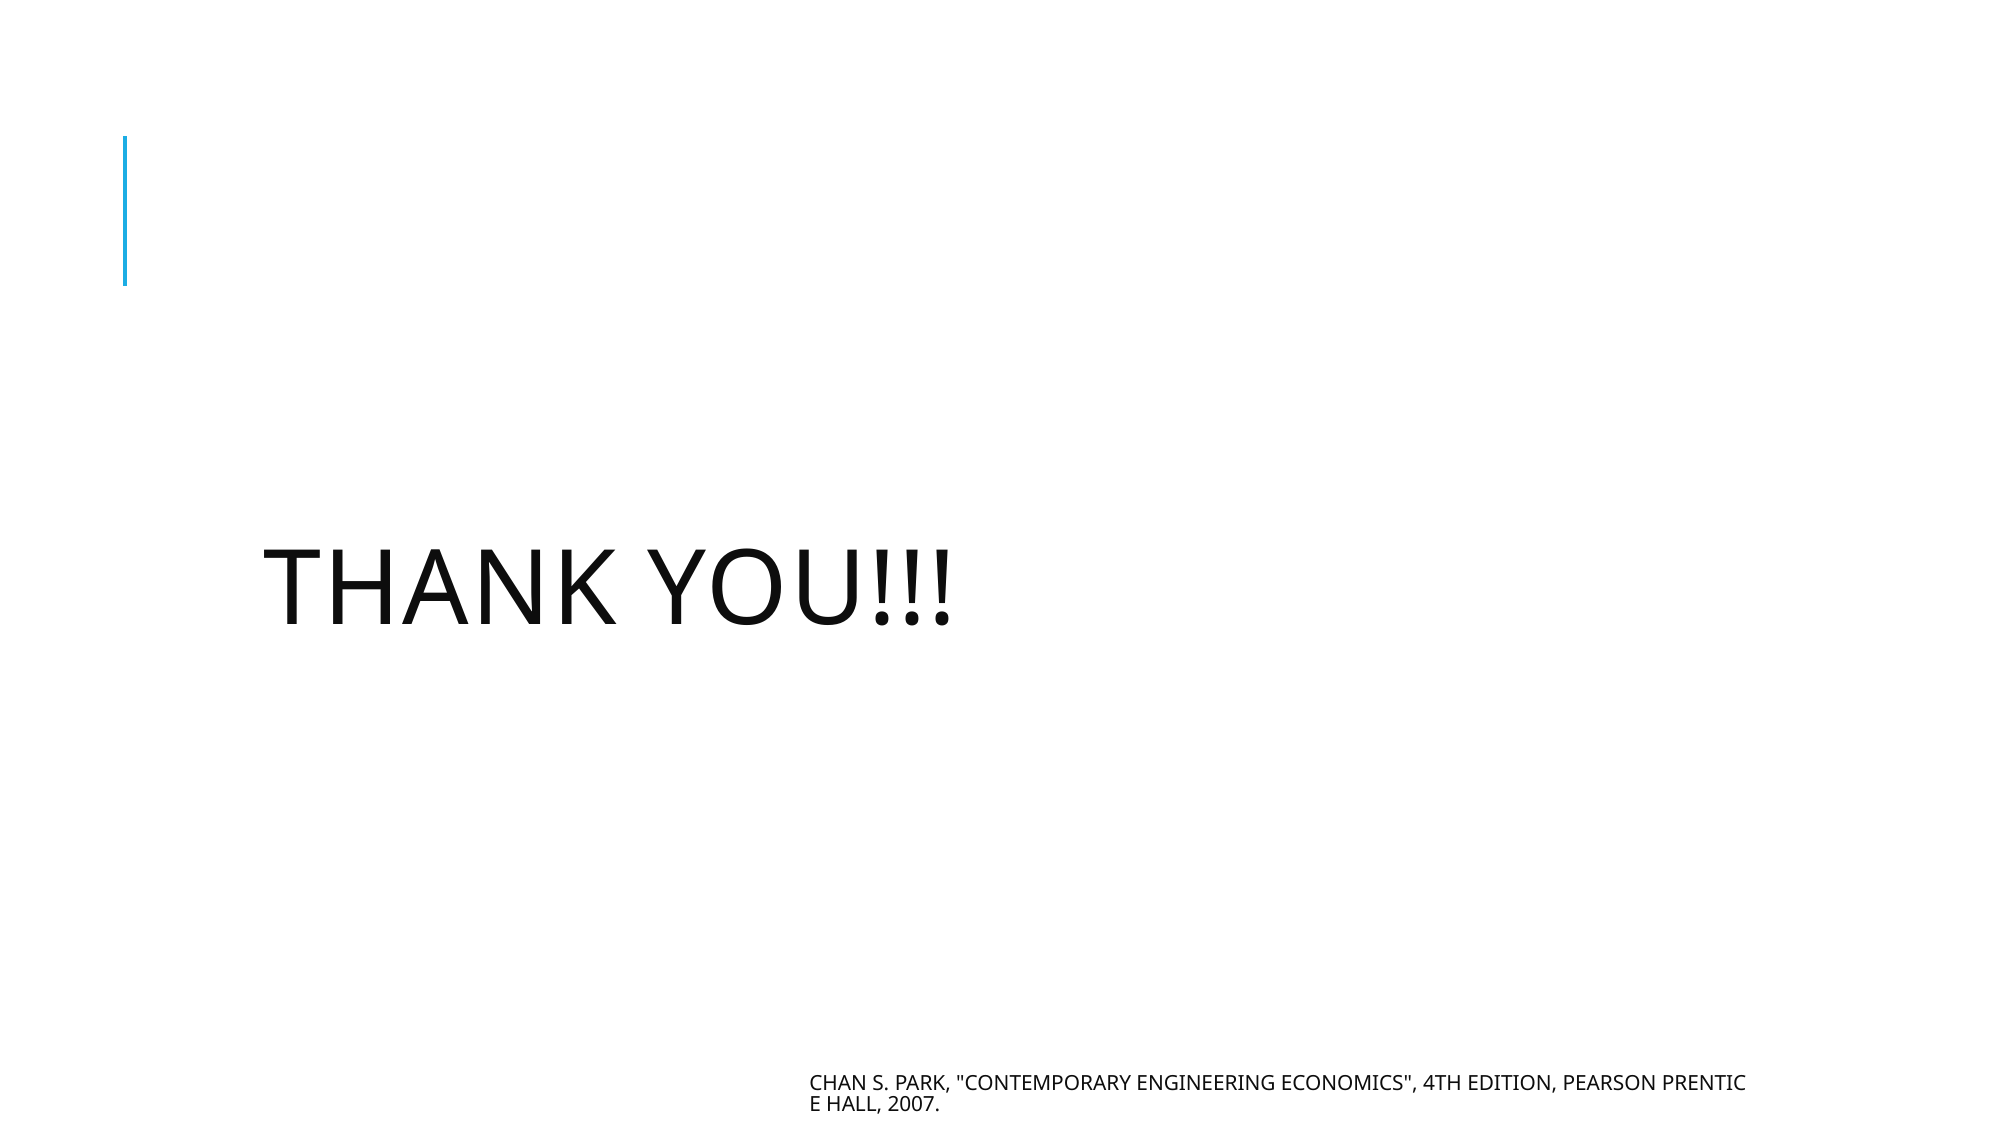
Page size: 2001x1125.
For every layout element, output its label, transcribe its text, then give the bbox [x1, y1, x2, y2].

footer Chan S. Park, "Contemporary Engineering Economics", 4th Edition, Pearson Prentice Hall, 2007. [794, 1061, 1763, 1107]
title Thank you!!! [248, 472, 1844, 719]
